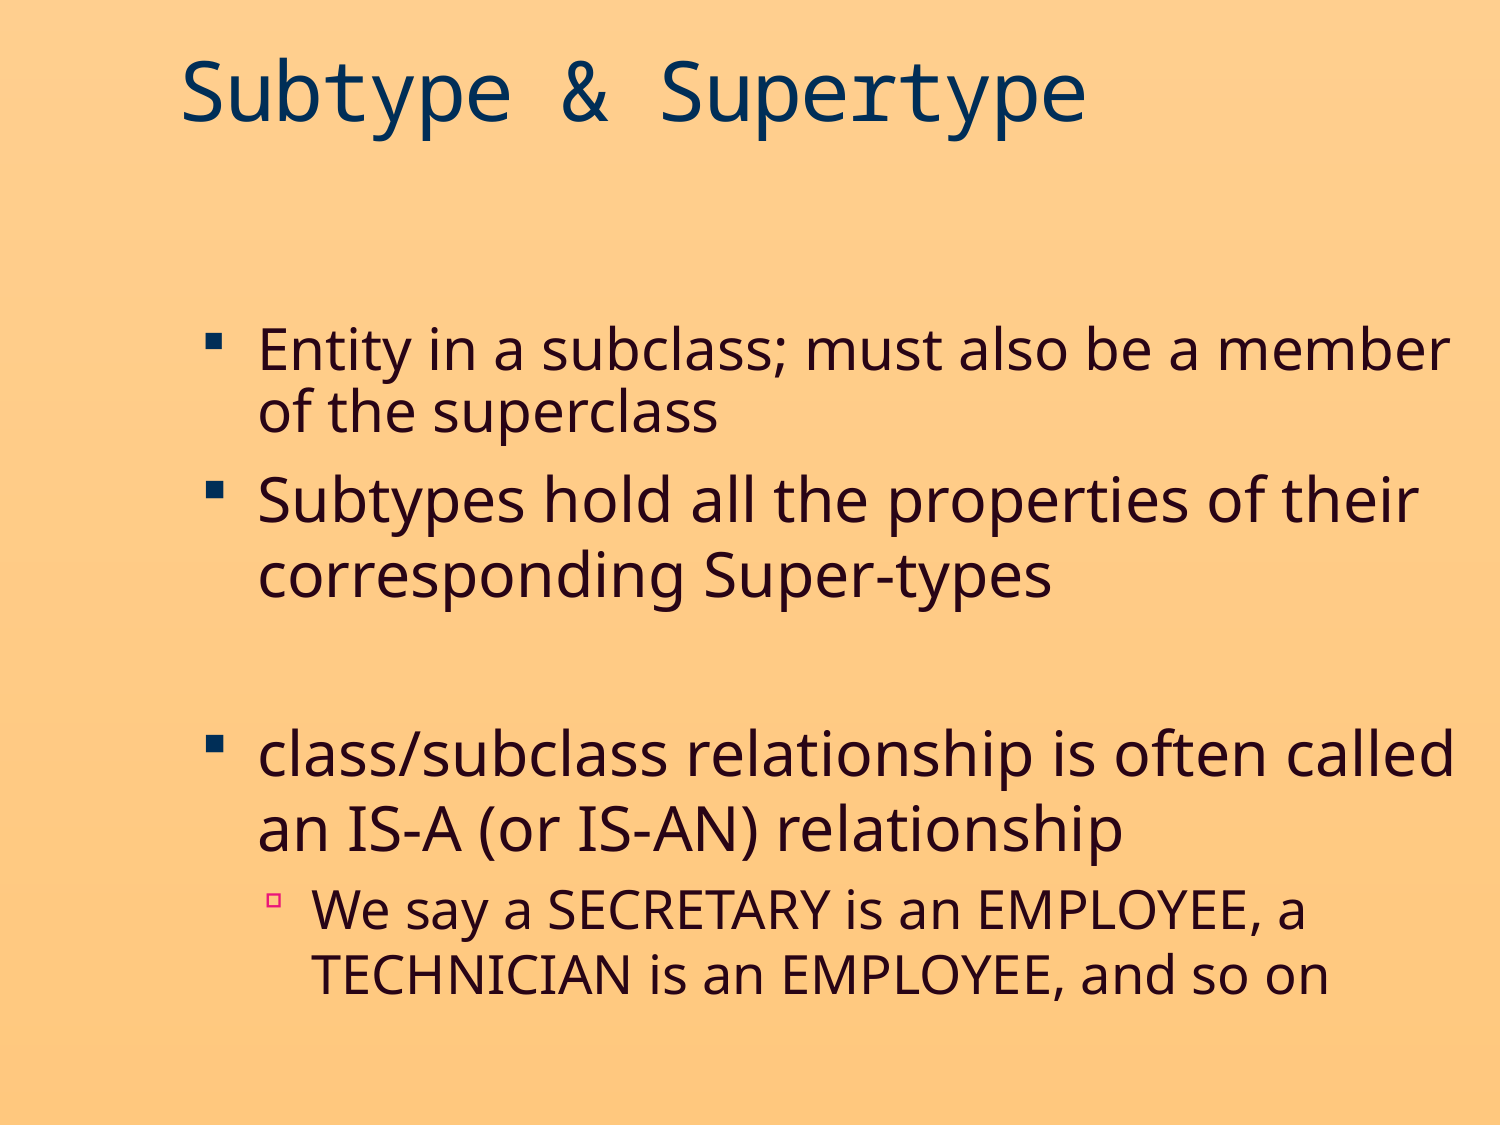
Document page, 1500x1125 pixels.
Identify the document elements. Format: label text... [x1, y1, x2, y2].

title Subtype & Supertype [162, 31, 1500, 282]
list Entity in a subclass; must also be a member of the superclass Subtypes hold all the properties of their corresponding Super-types class/subclass relationship is often called an IS-A (or IS-AN) relationship We say a SECRETARY is an EMPLOYEE, a TECHNICIAN is an EMPLOYEE, and so on [174, 312, 1500, 1063]
